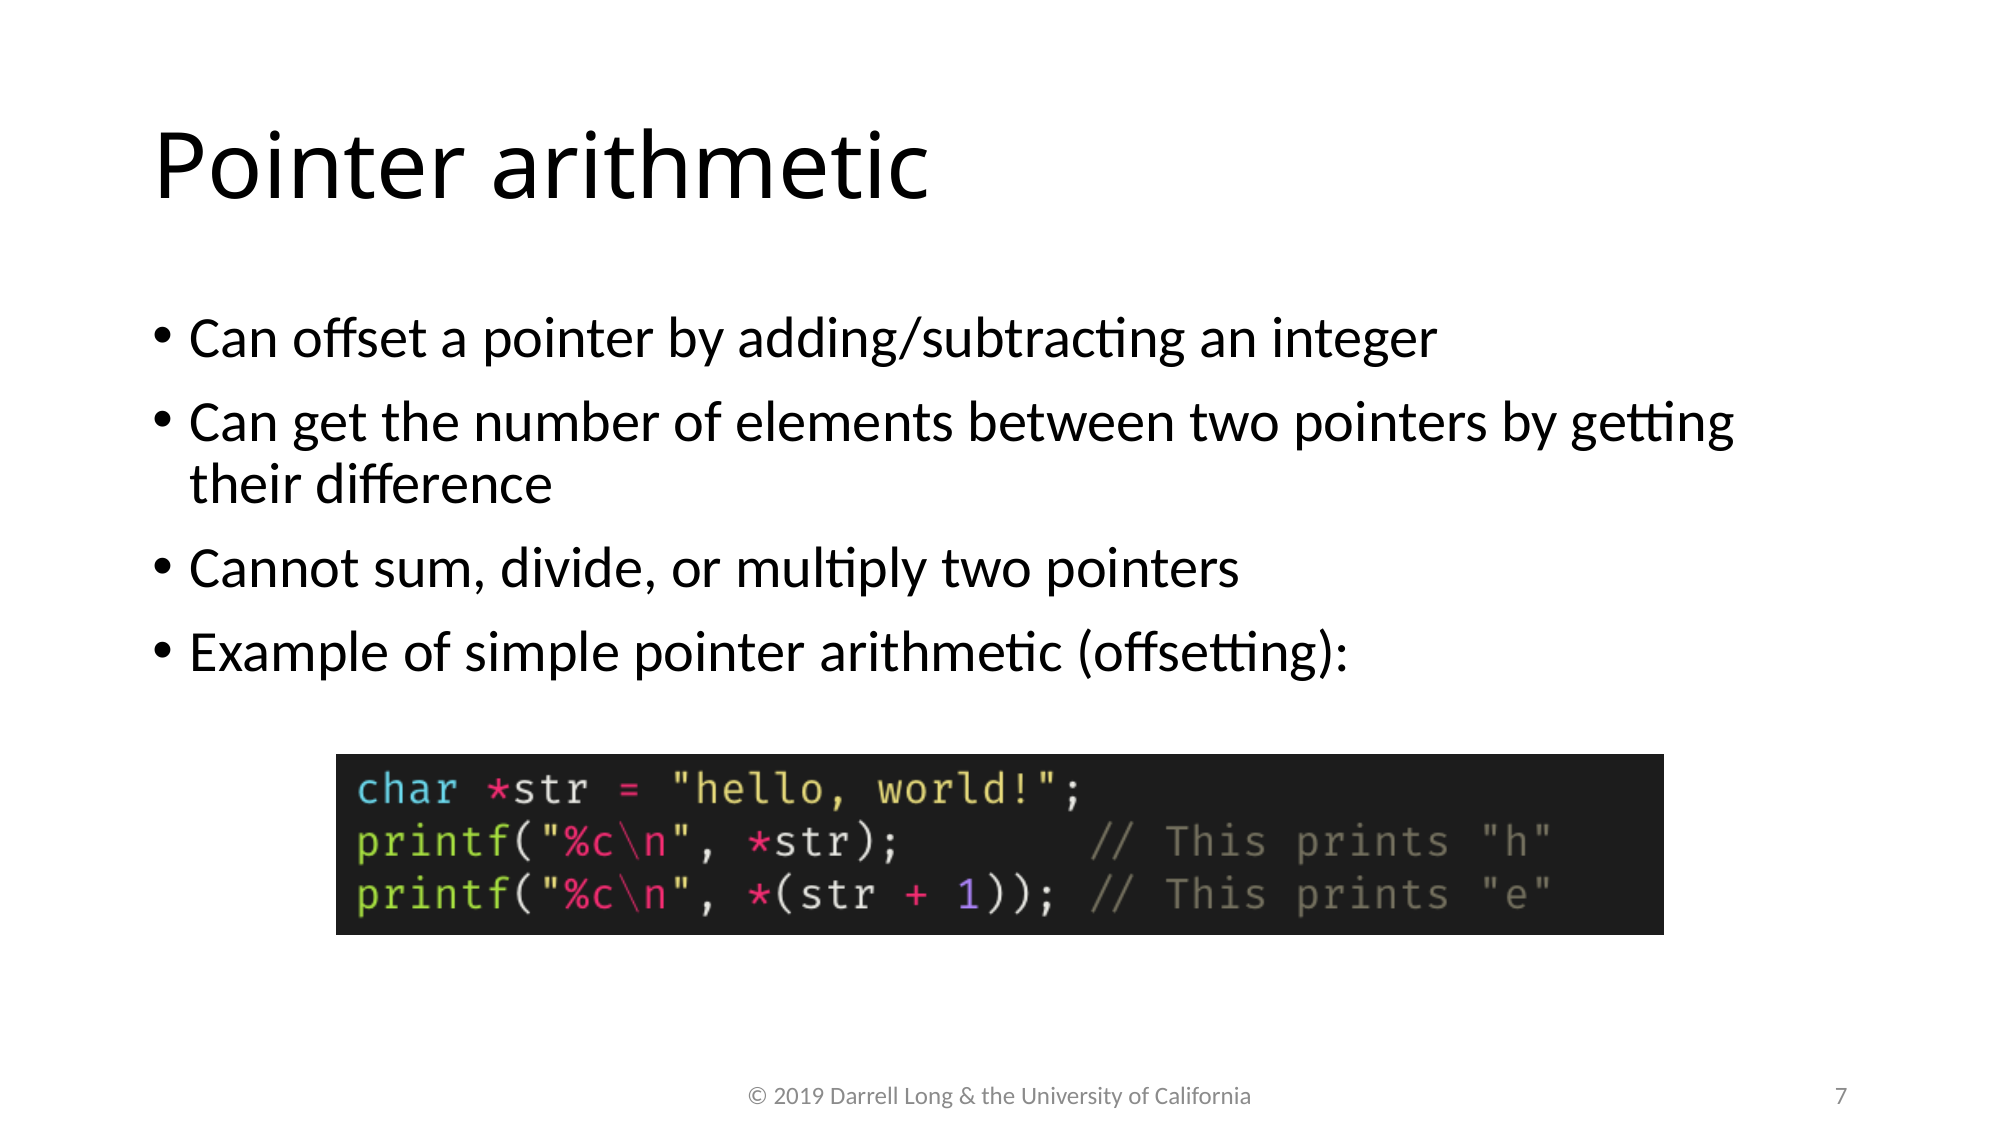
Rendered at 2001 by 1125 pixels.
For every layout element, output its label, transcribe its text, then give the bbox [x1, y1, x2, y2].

picture [336, 754, 1664, 935]
slide_number 7 [1412, 1064, 1863, 1125]
list Can offset a pointer by adding/subtracting an integer Can get the number of elements between two pointers by getting their difference Cannot sum, divide, or multiply two pointers Example of simple pointer arithmetic (offsetting): [137, 299, 1863, 1014]
title Pointer arithmetic [137, 59, 1863, 278]
footer © 2019 Darrell Long & the University of California [662, 1064, 1338, 1125]
